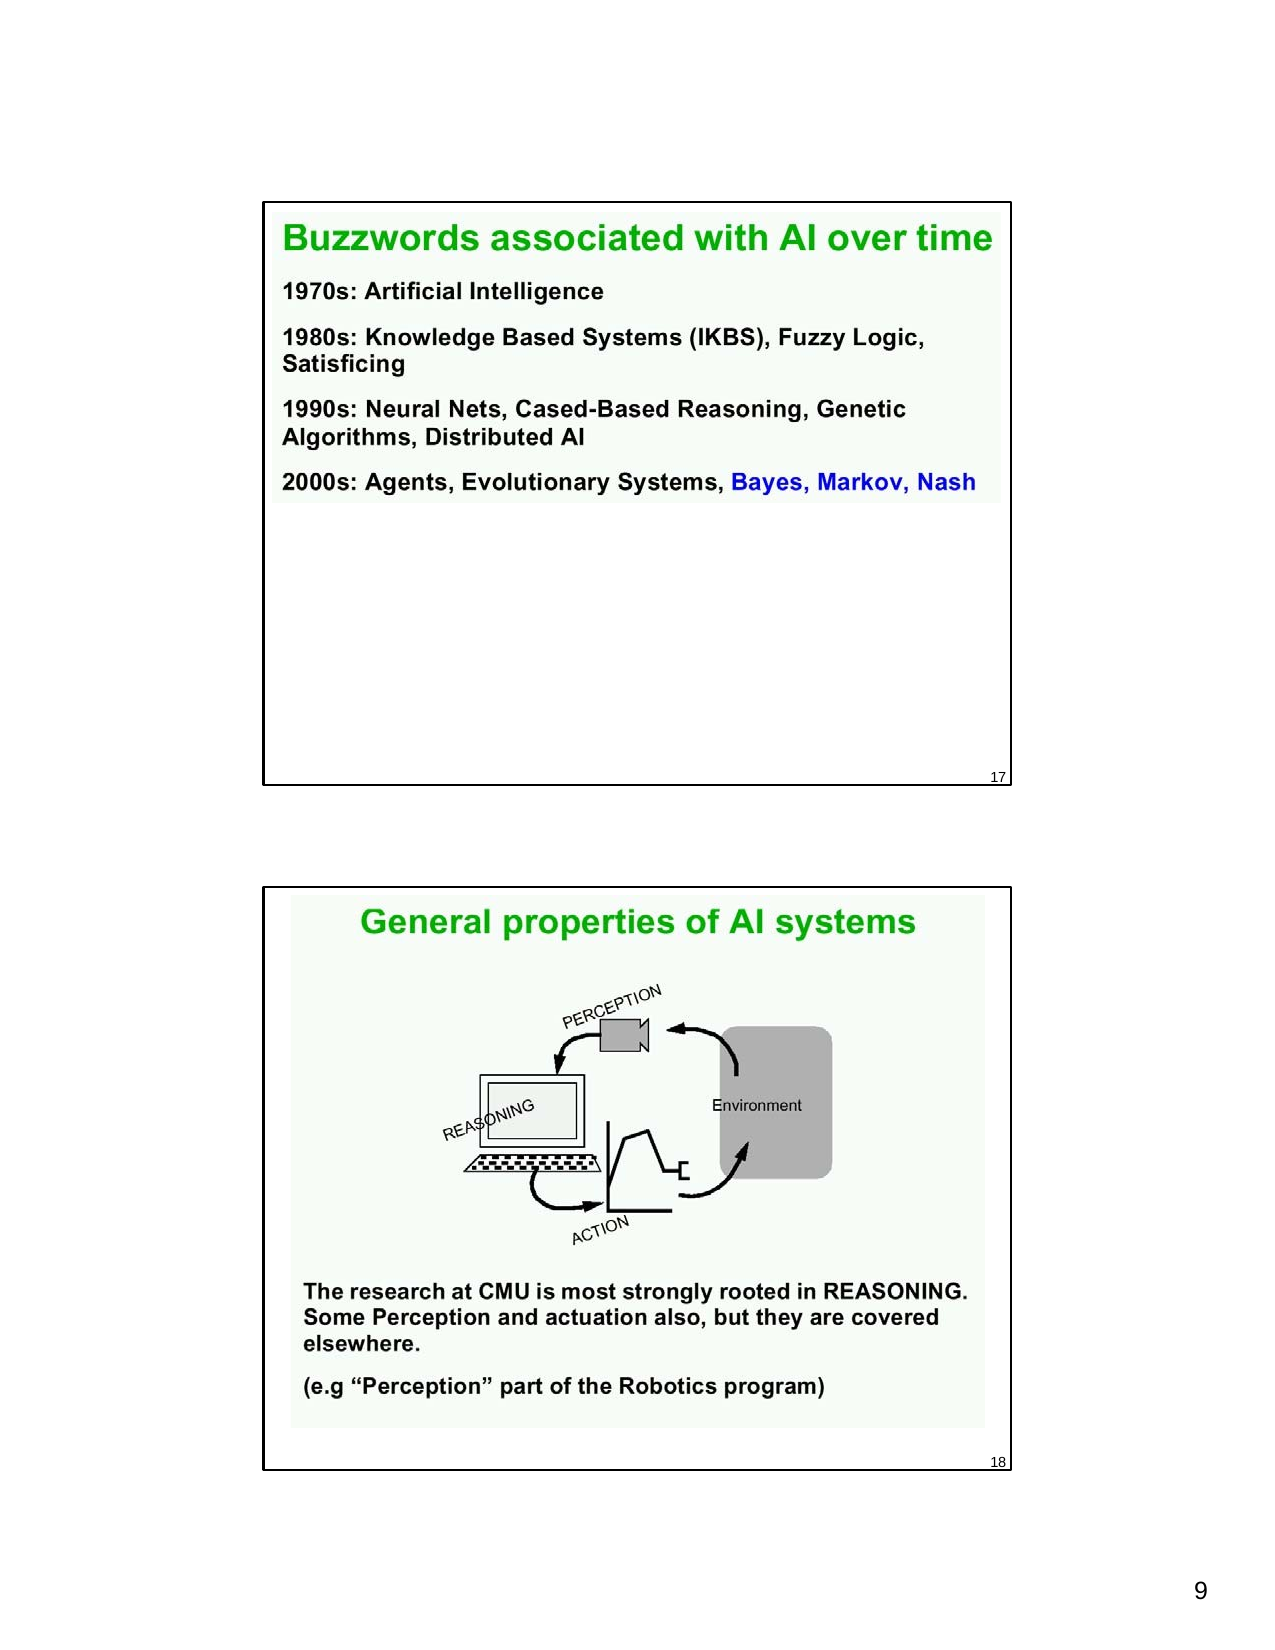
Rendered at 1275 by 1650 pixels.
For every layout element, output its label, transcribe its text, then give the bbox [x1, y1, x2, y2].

text_box 18 [263, 887, 1012, 1471]
slide_number 10 [1189, 1574, 1227, 1650]
text_box 17 [263, 201, 1012, 786]
text_box [290, 895, 985, 1428]
text_box [272, 212, 1001, 503]
